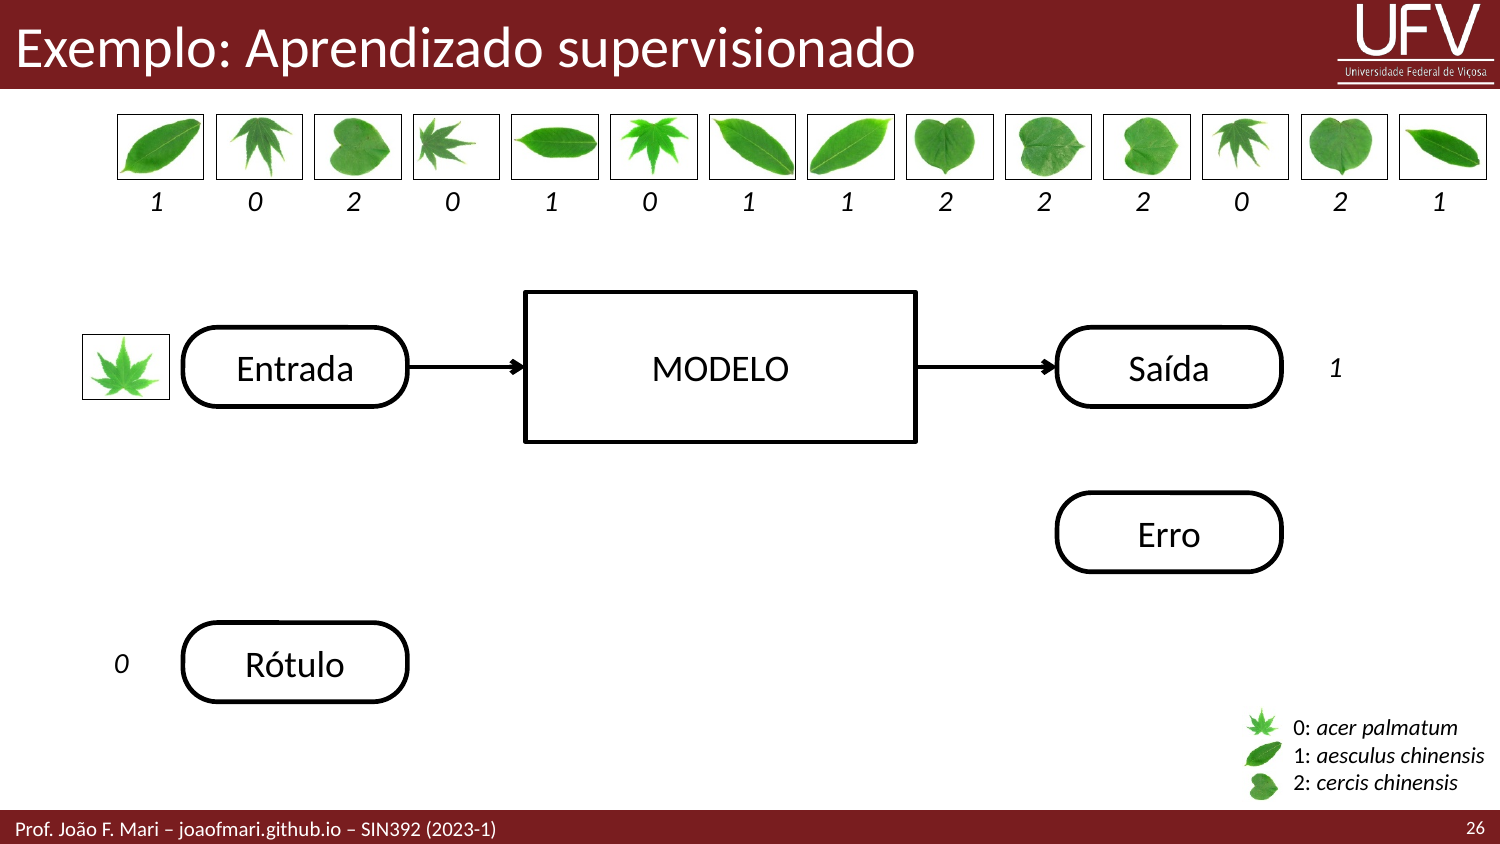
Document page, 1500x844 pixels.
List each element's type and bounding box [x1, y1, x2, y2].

text_box [1054, 490, 1284, 574]
picture [1242, 706, 1283, 737]
text_box [1398, 178, 1488, 223]
picture [1103, 114, 1191, 180]
picture [1399, 114, 1487, 180]
picture [610, 114, 698, 180]
picture [1242, 771, 1283, 802]
text_box [180, 290, 1284, 444]
text_box [707, 178, 798, 223]
text_box [904, 178, 995, 223]
picture [1202, 114, 1290, 180]
text_box [1278, 705, 1500, 803]
text_box [115, 178, 206, 223]
picture [1004, 114, 1092, 180]
picture [413, 114, 501, 180]
picture [1300, 114, 1388, 180]
picture [82, 334, 170, 400]
text_box [1102, 178, 1192, 223]
picture [511, 114, 599, 180]
picture [314, 114, 402, 180]
footer [0, 812, 1034, 844]
title [0, 0, 1500, 89]
text_box [1200, 178, 1291, 223]
text_box [609, 178, 699, 223]
text_box [214, 178, 305, 223]
text_box [80, 639, 171, 685]
picture [215, 114, 303, 180]
text_box [313, 178, 403, 223]
text_box [510, 178, 601, 223]
picture [807, 114, 895, 180]
picture [117, 114, 205, 180]
text_box [411, 178, 502, 223]
picture [708, 114, 797, 180]
text_box [1299, 178, 1390, 223]
text_box [1294, 344, 1385, 390]
picture [906, 114, 994, 180]
text_box [1003, 178, 1094, 223]
slide_number [1328, 811, 1500, 844]
text_box [180, 620, 410, 704]
text_box [806, 178, 897, 223]
picture [1242, 738, 1283, 769]
